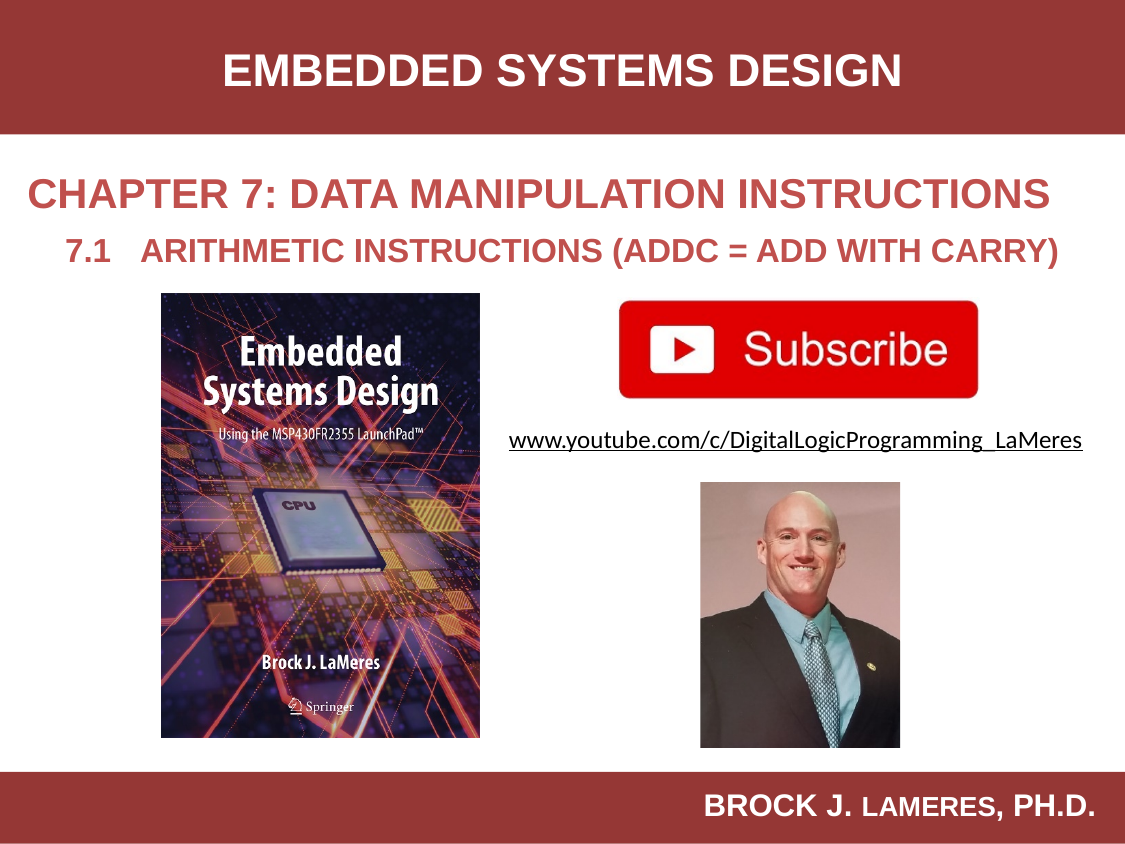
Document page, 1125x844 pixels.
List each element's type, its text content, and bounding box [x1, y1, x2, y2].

subtitle Brock J. LaMeres, Ph.D. [687, 777, 1113, 832]
text_box Chapter 7: Data Manipulation Instructions [12, 159, 1100, 280]
picture [161, 292, 980, 739]
title Embedded Systems Design [0, 1, 1125, 135]
picture [700, 482, 901, 748]
text_box 7.1 Arithmetic Instructions (ADDC = Add with Carry) [50, 221, 1075, 277]
text_box [0, 770, 1125, 844]
text_box www.youtube.com/c/DigitalLogicProgramming_LaMeres [777, 415, 1119, 461]
